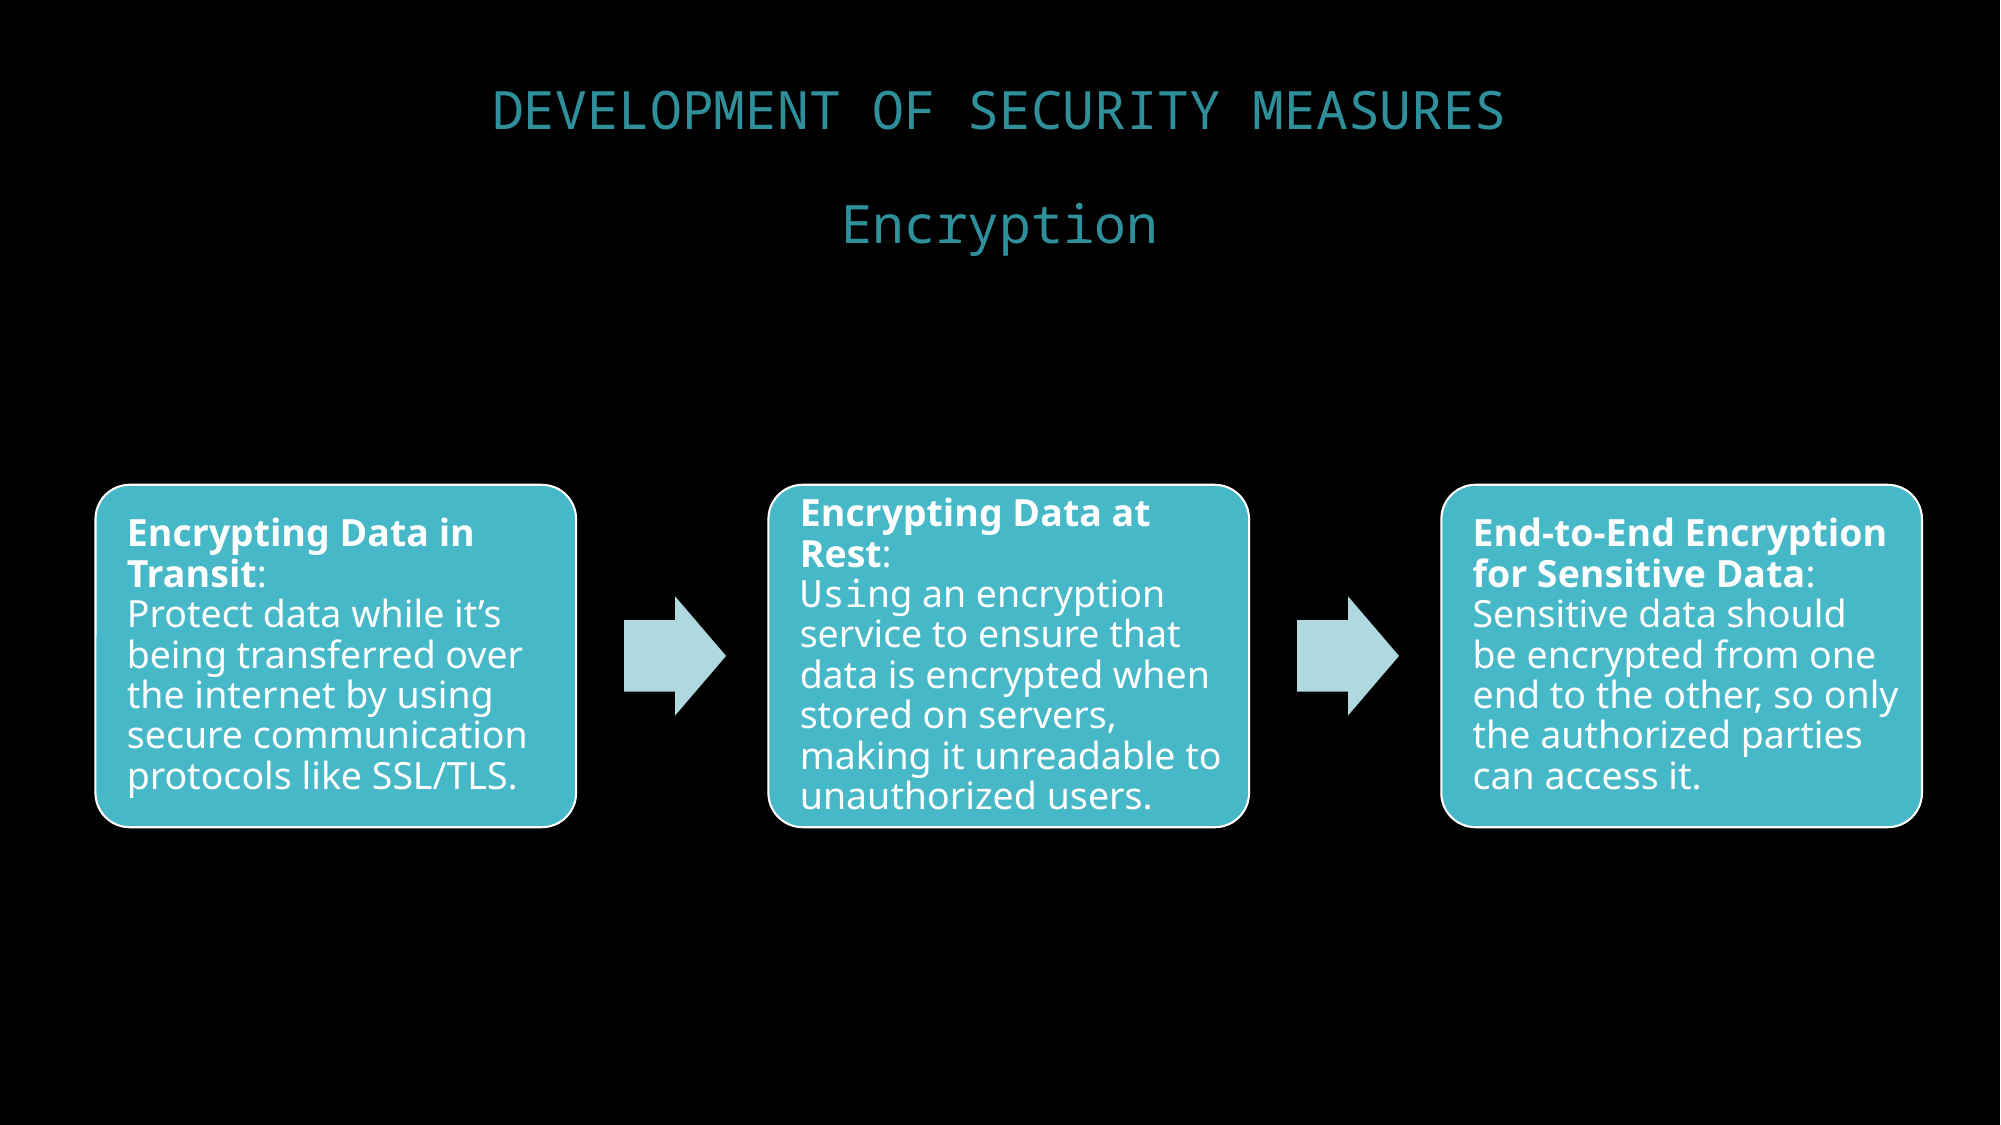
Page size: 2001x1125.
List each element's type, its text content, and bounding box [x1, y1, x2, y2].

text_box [93, 213, 1924, 1099]
title DEVELOPMENT OF SECURITY MEASURES ​ Encryption [249, 75, 1750, 213]
